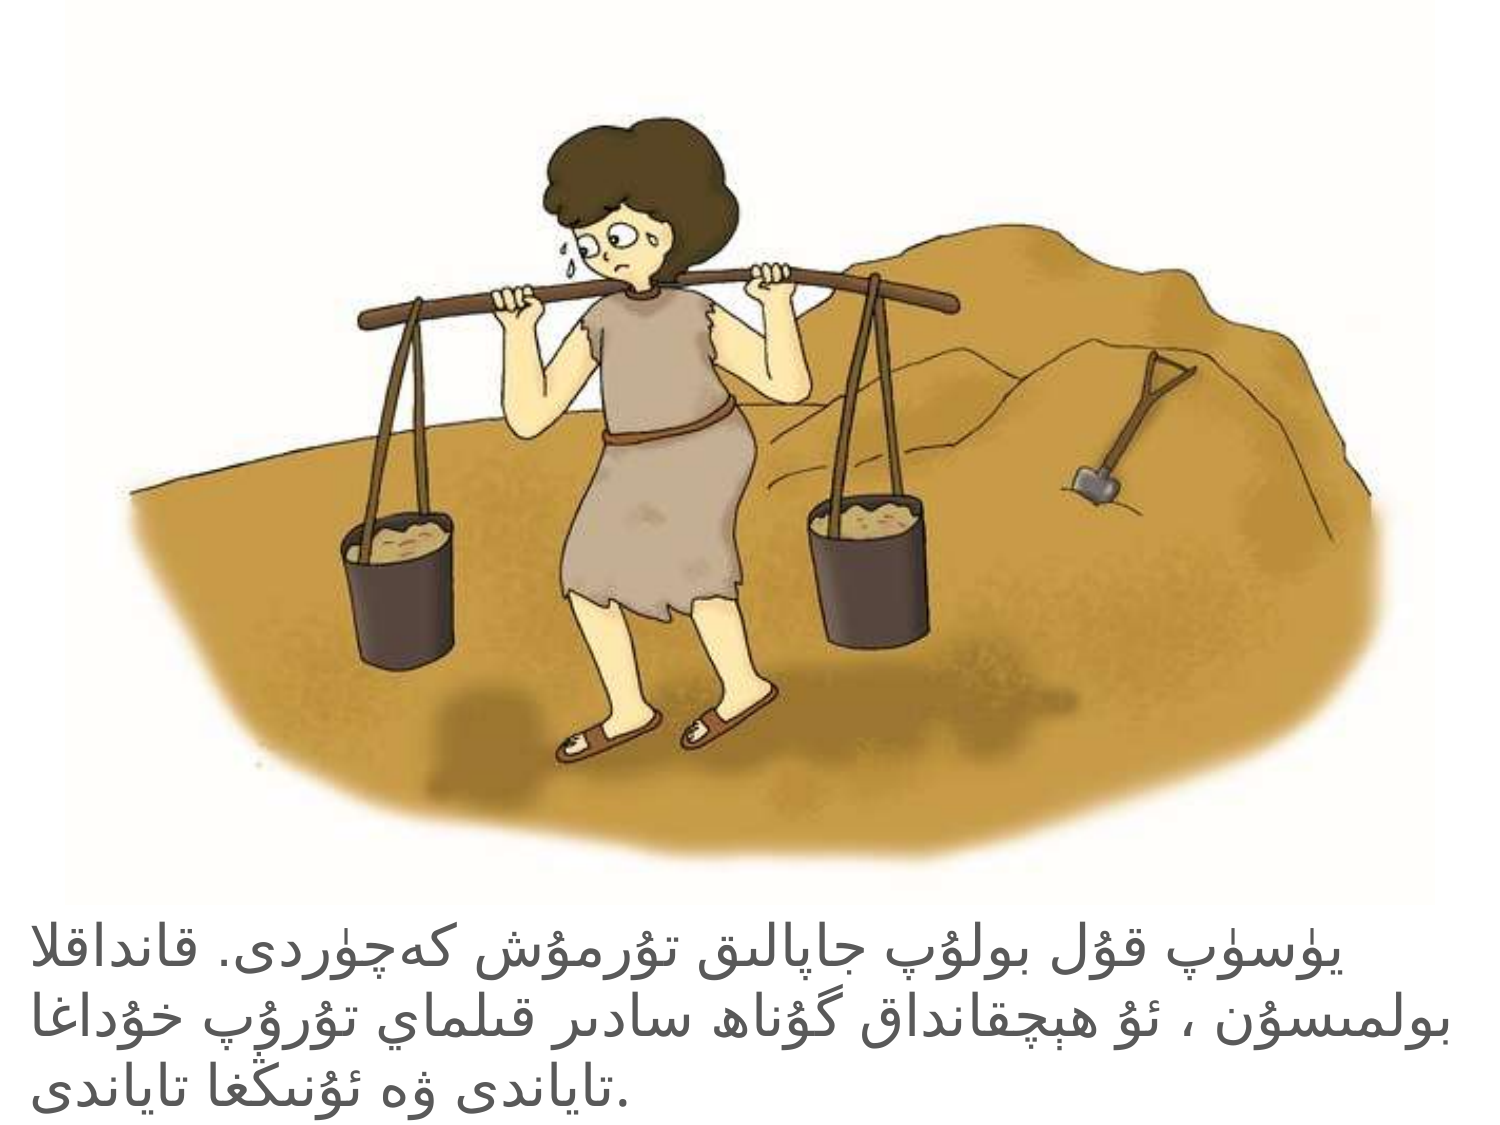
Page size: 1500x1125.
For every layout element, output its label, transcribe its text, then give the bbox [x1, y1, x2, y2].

text_box يۈسۈپ قۇل بولۇپ جاپالىق تۇرمۇش كەچۈردى. قانداقلا بولمىسۇن ، ئۇ ھېچقانداق گۇناھ سادىر قىلماي تۇرۇپ خۇداغا تاياندى ۋە ئۇنىڭغا تاياندى. [14, 900, 1500, 1125]
picture [64, 0, 1436, 906]
